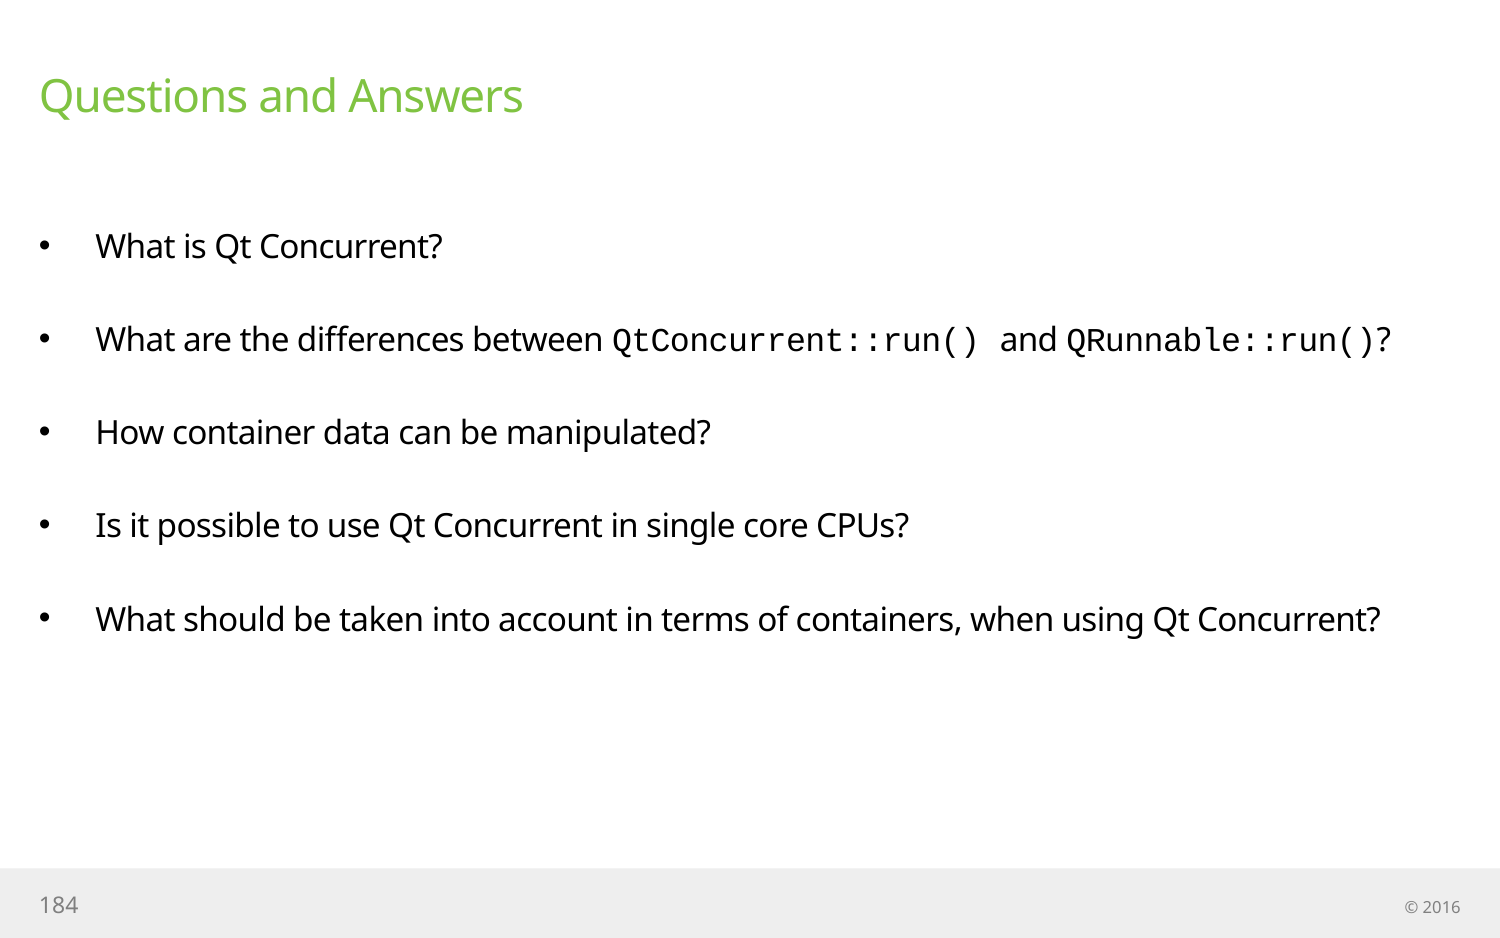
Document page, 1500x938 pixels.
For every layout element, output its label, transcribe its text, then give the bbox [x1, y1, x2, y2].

slide_number 184 [39, 892, 410, 921]
footer © 2016 [1188, 896, 1461, 917]
list What is Qt Concurrent? What are the differences between QtConcurrent::run() and QRunnable::run()? How container data can be manipulated? Is it possible to use Qt Concurrent in single core CPUs? What should be taken into account in terms of containers, when using Qt Concurrent? [39, 224, 1471, 846]
title Questions and Answers [39, 66, 1052, 195]
